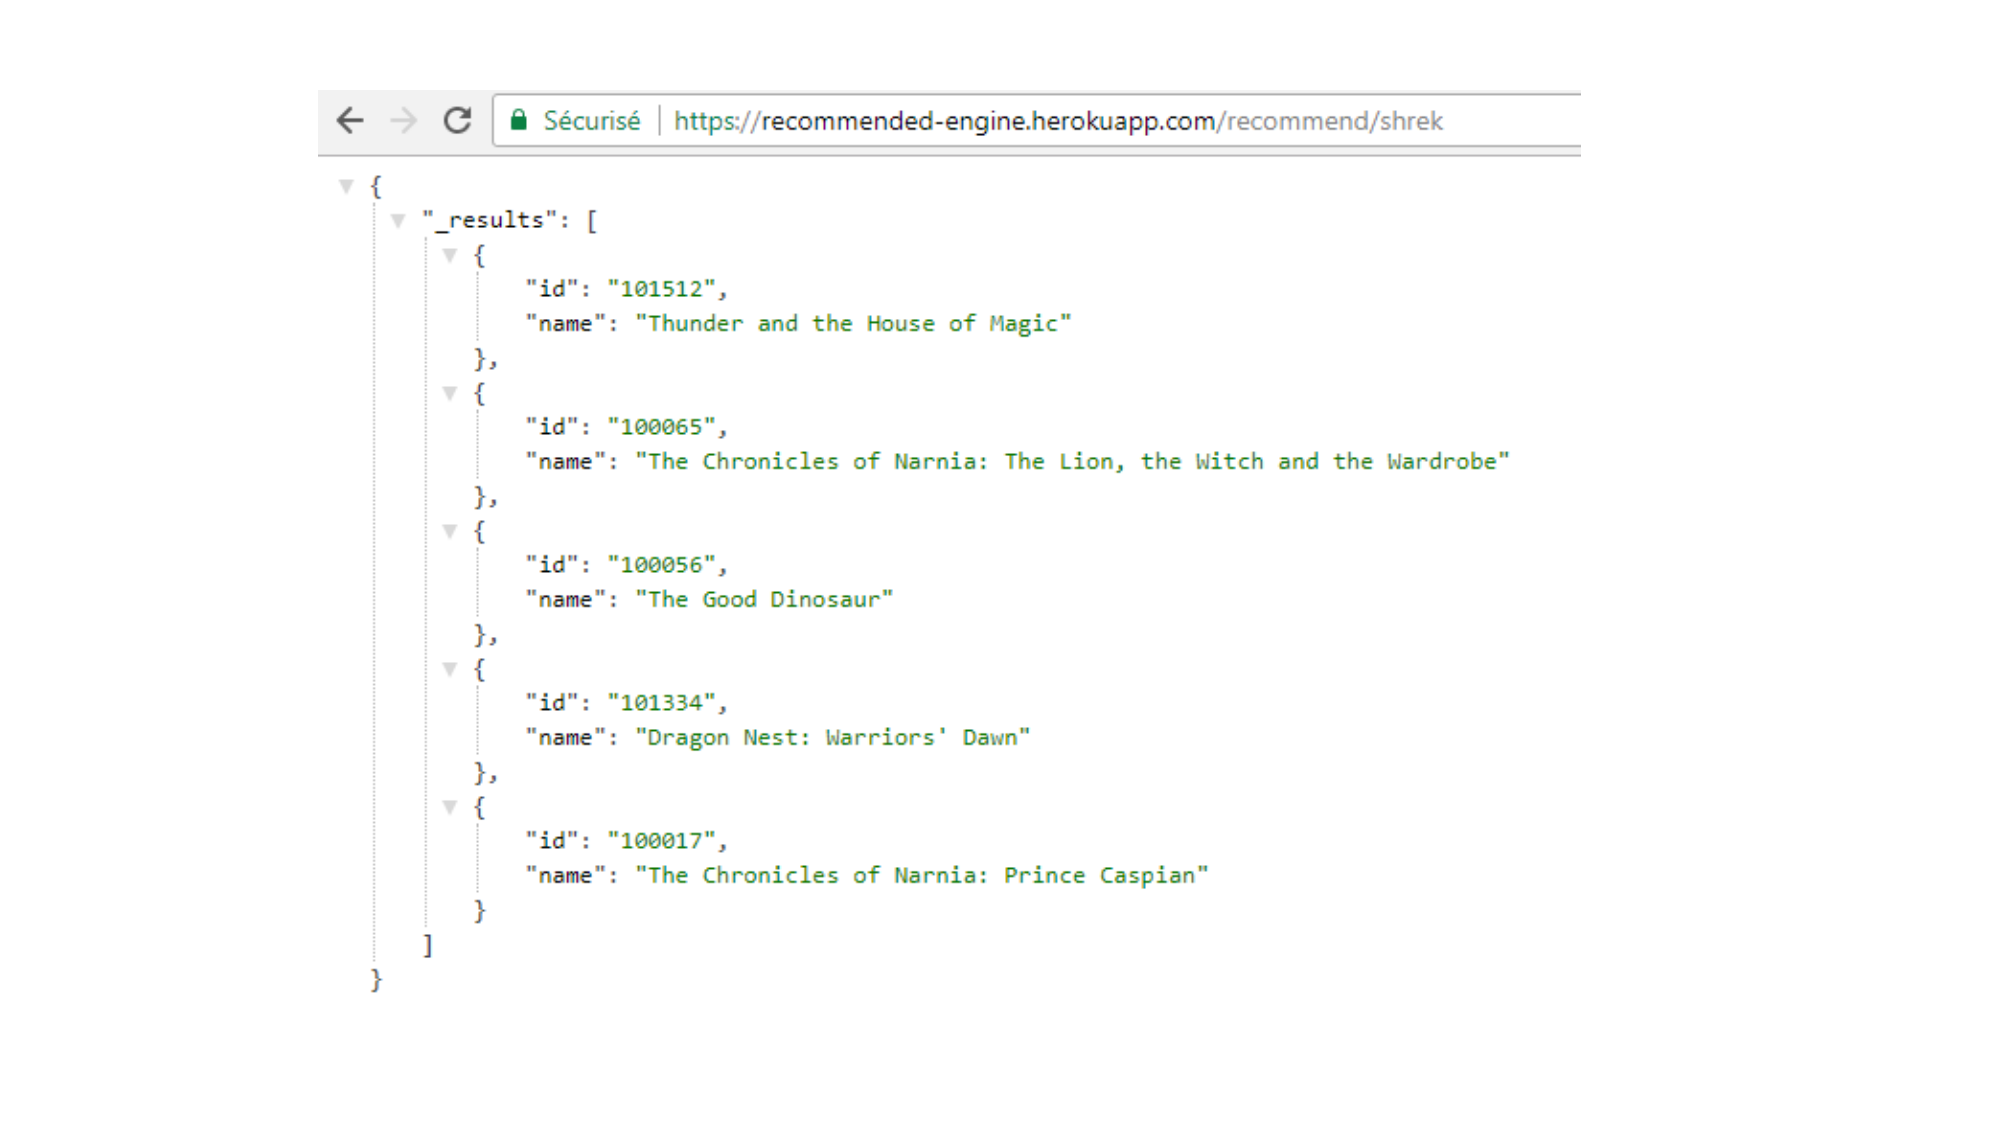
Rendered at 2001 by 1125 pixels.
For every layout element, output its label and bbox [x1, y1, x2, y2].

picture [318, 90, 1581, 1004]
